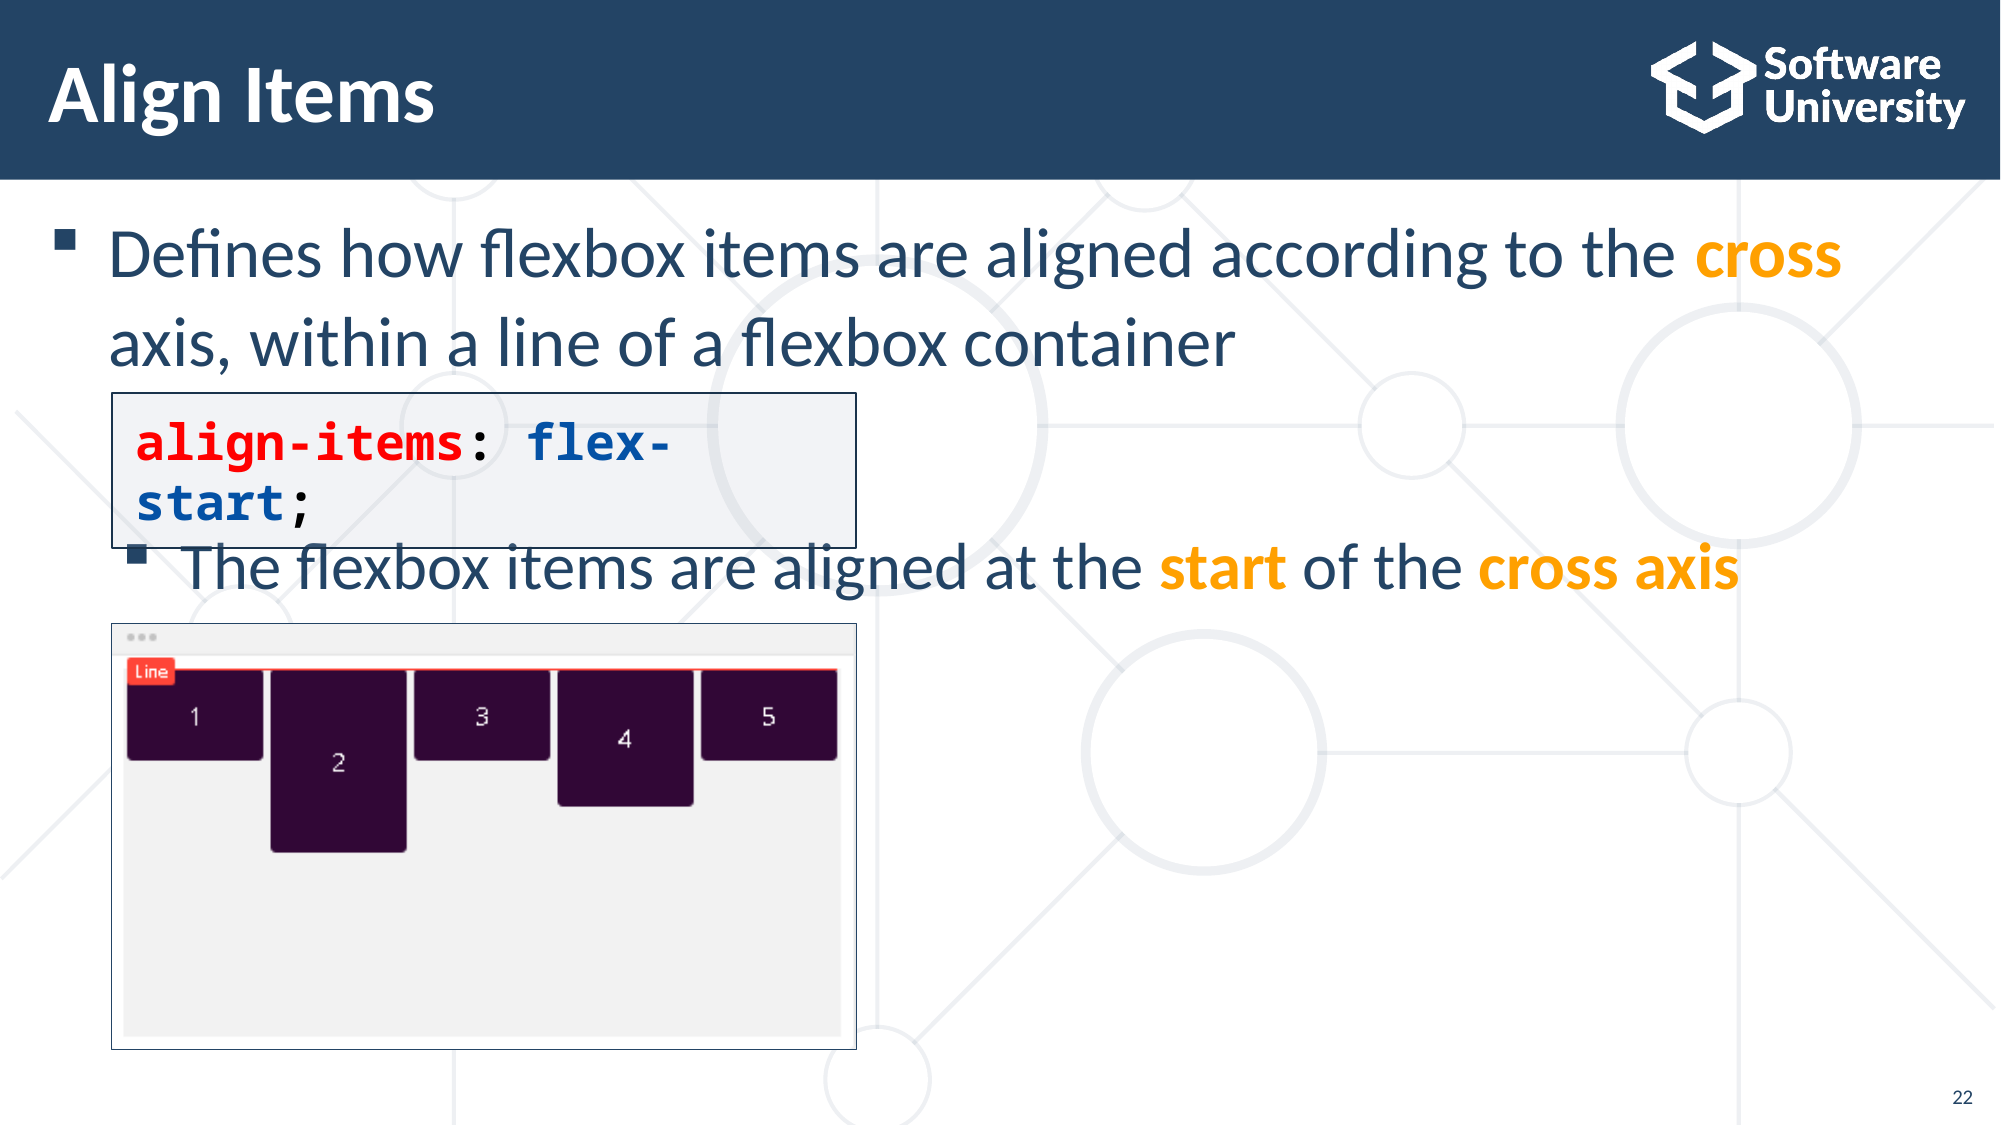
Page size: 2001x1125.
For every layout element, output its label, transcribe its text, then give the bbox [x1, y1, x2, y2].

text_box align-items: flex-start; [111, 392, 856, 549]
title Align Items [31, 16, 1625, 162]
list Defines how flexbox items are aligned according to the cross axis, within a line of a flexbox container The flexbox items are aligned at the start of the cross axis [31, 196, 1970, 1104]
slide_number 22 [1927, 1067, 1989, 1117]
picture [111, 622, 857, 1050]
picture [1651, 41, 1966, 134]
